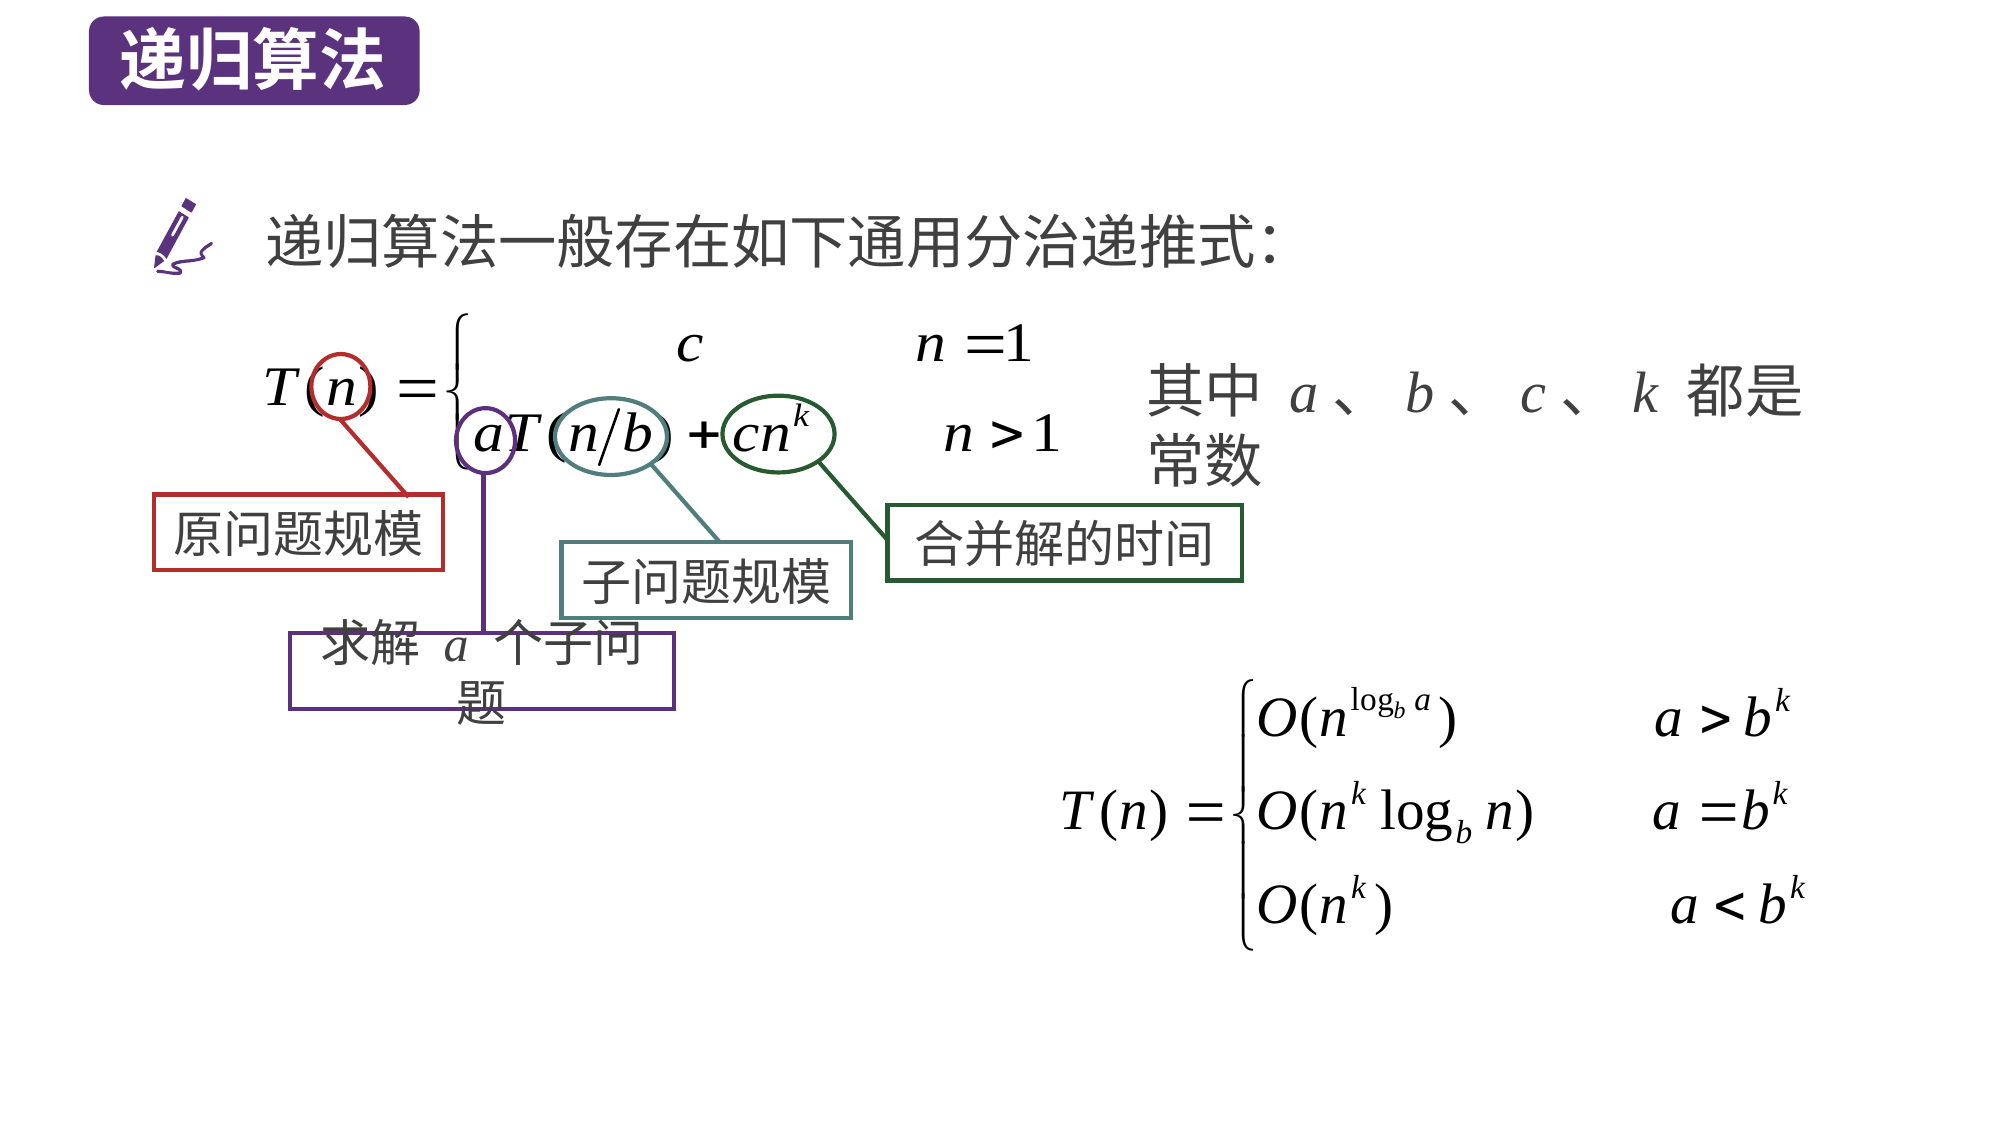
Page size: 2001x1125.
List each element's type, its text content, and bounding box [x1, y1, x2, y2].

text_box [1054, 668, 1823, 963]
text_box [153, 354, 444, 571]
text_box 递归算法 [104, 10, 410, 105]
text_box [256, 303, 1850, 480]
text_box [722, 395, 1242, 581]
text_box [153, 197, 1335, 284]
text_box [87, 15, 421, 107]
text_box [289, 408, 674, 709]
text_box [554, 398, 851, 618]
